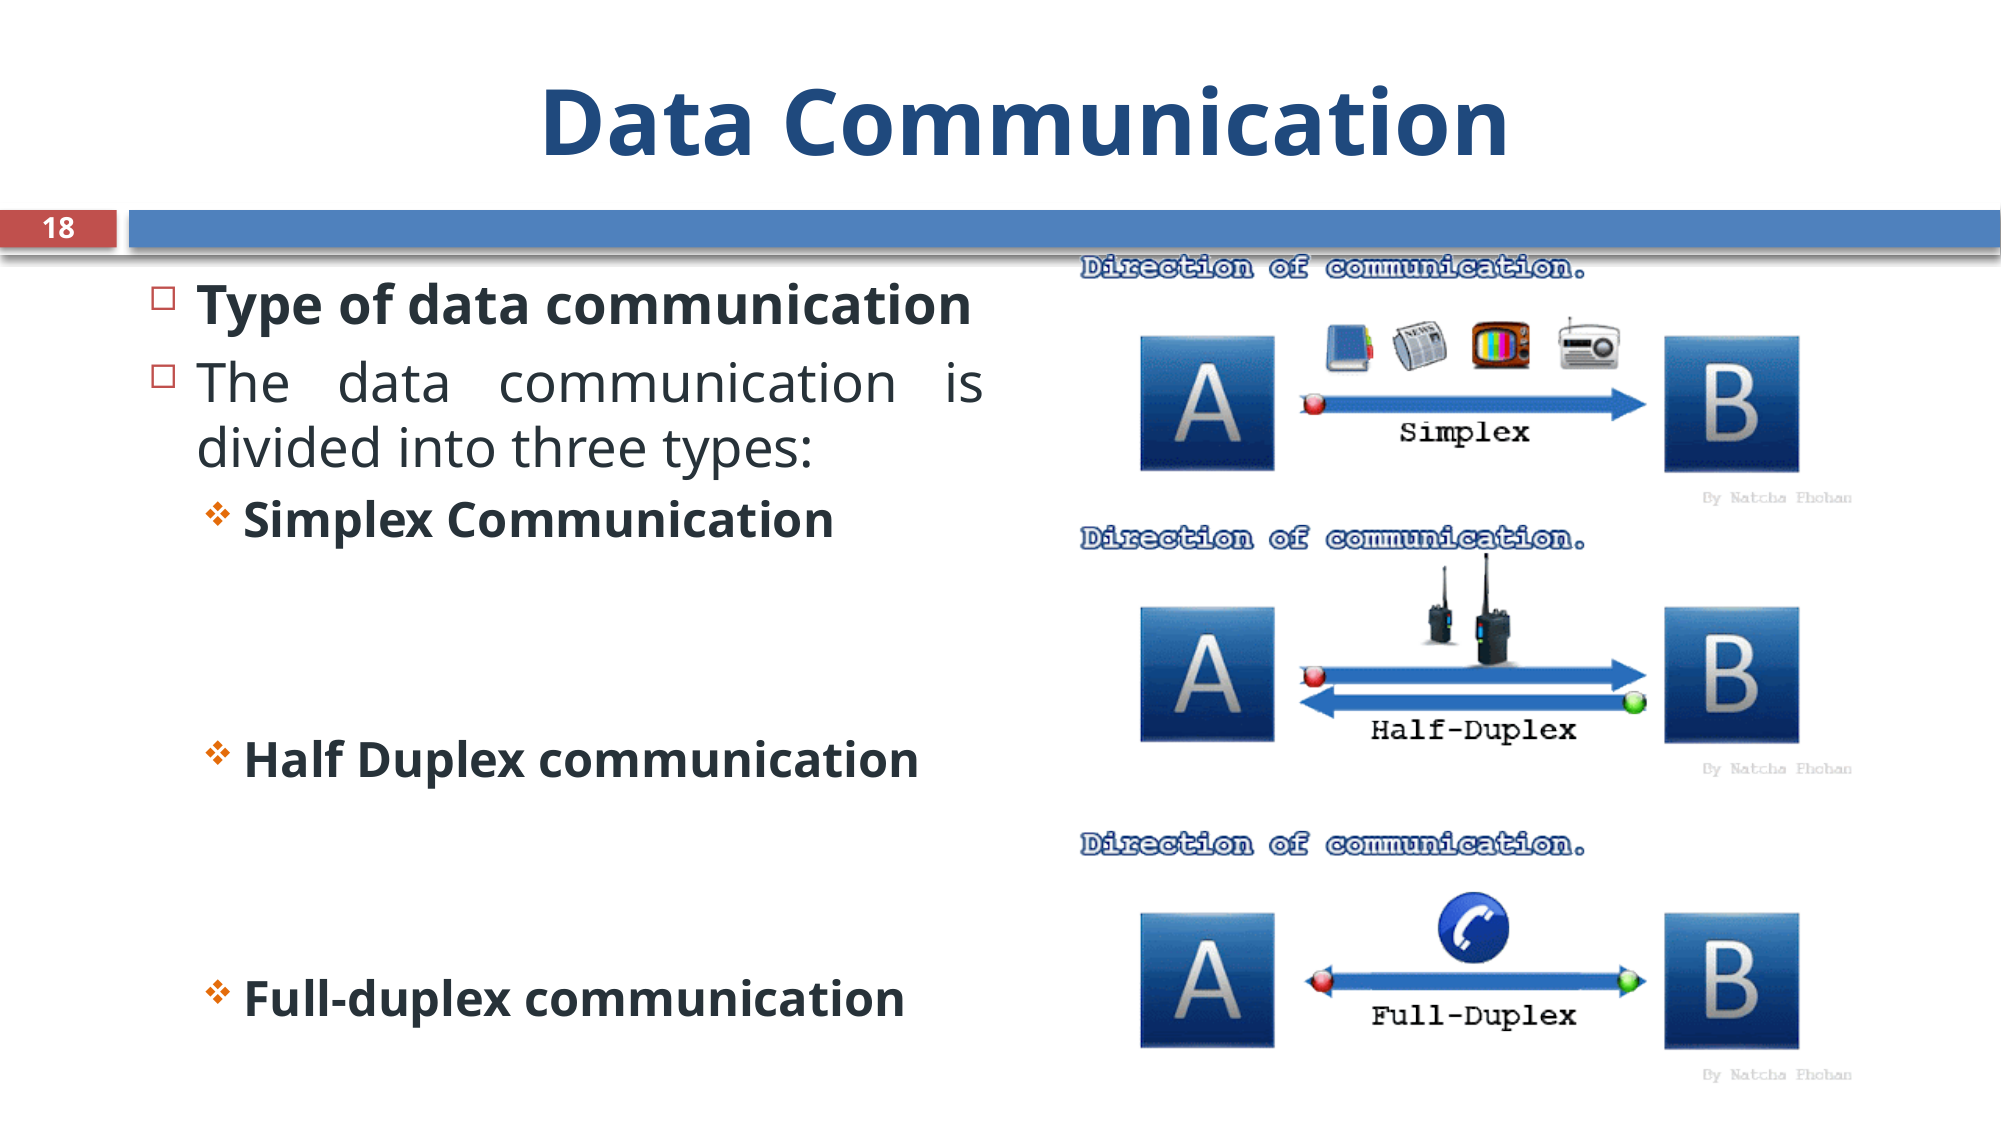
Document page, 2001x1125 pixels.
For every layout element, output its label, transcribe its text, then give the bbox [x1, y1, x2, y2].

picture [1065, 514, 1867, 782]
slide_number 18 [0, 208, 117, 249]
picture [1065, 243, 1867, 511]
list Type of data communication The data communication is divided into three types: Simplex Communication Half Duplex communication Full-duplex communication [133, 262, 1000, 1088]
title Data Communication [133, 37, 1918, 200]
picture [1065, 819, 1867, 1088]
